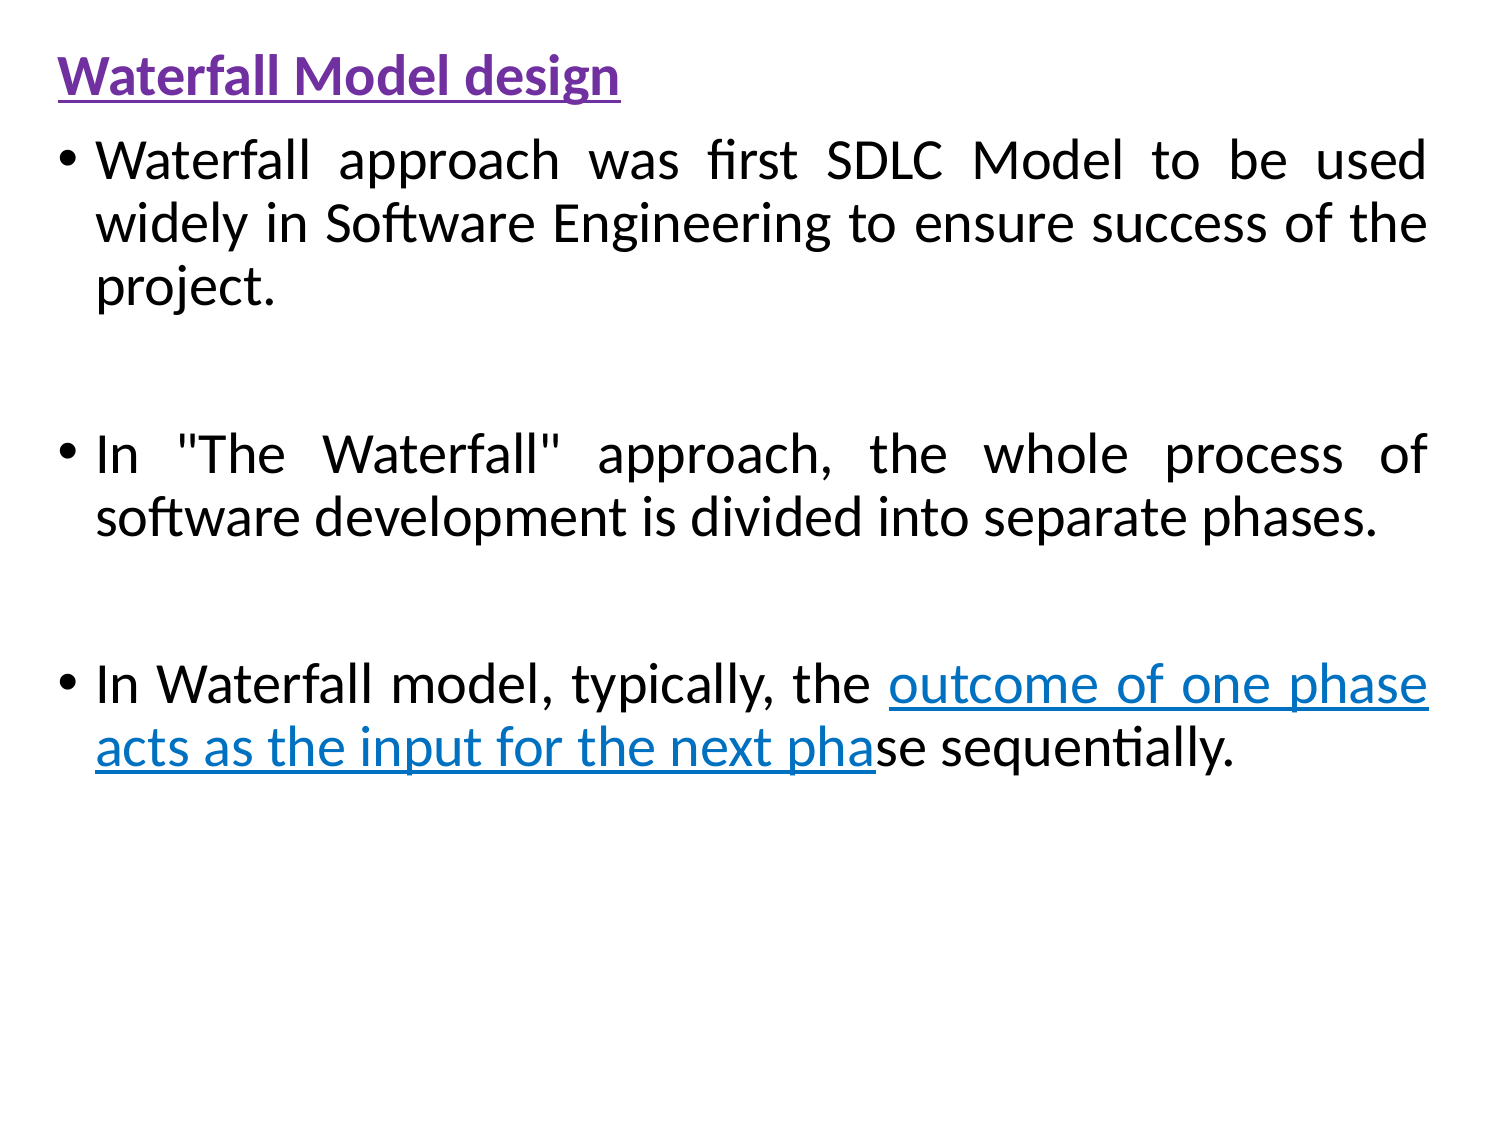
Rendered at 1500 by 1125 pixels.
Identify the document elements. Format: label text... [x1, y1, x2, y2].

list Waterfall Model design Waterfall approach was first SDLC Model to be used widely in Software Engineering to ensure success of the project. In "The Waterfall" approach, the whole process of software development is divided into separate phases. In Waterfall model, typically, the outcome of one phase acts as the input for the next phase sequentially. [42, 38, 1444, 1086]
